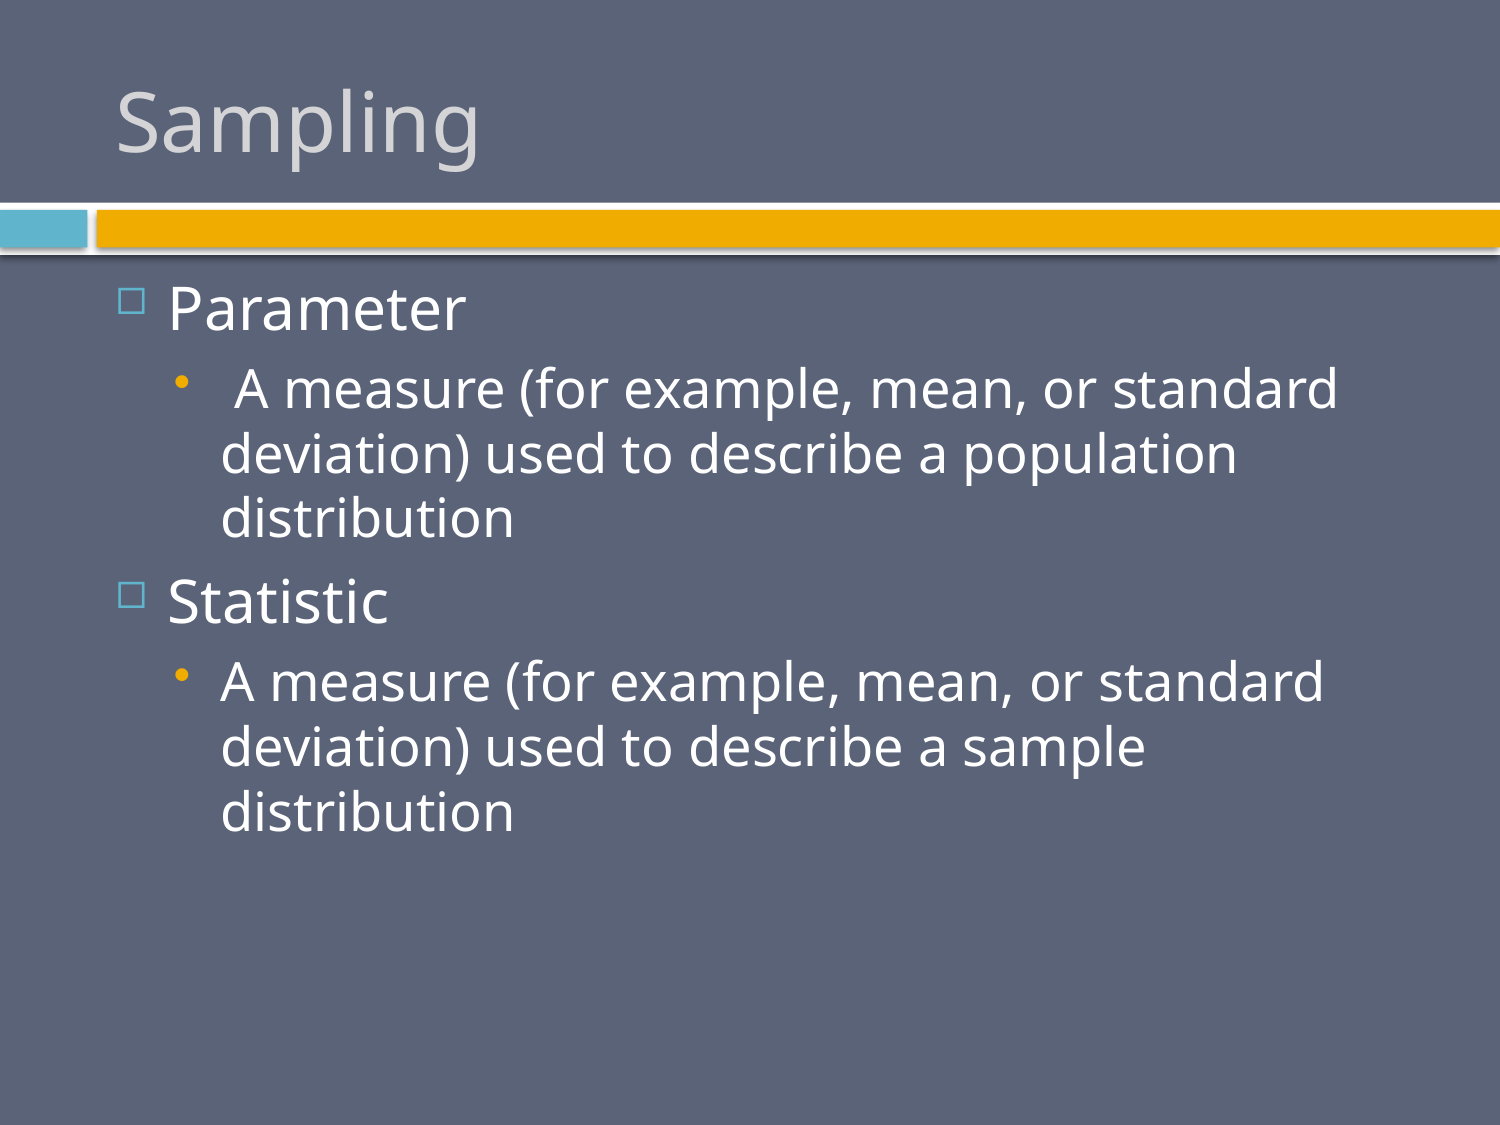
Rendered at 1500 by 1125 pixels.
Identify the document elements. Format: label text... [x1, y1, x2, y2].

list Parameter A measure (for example, mean, or standard deviation) used to describe a population distribution Statistic A measure (for example, mean, or standard deviation) used to describe a sample distribution [100, 262, 1439, 1001]
title Sampling [100, 37, 1439, 201]
